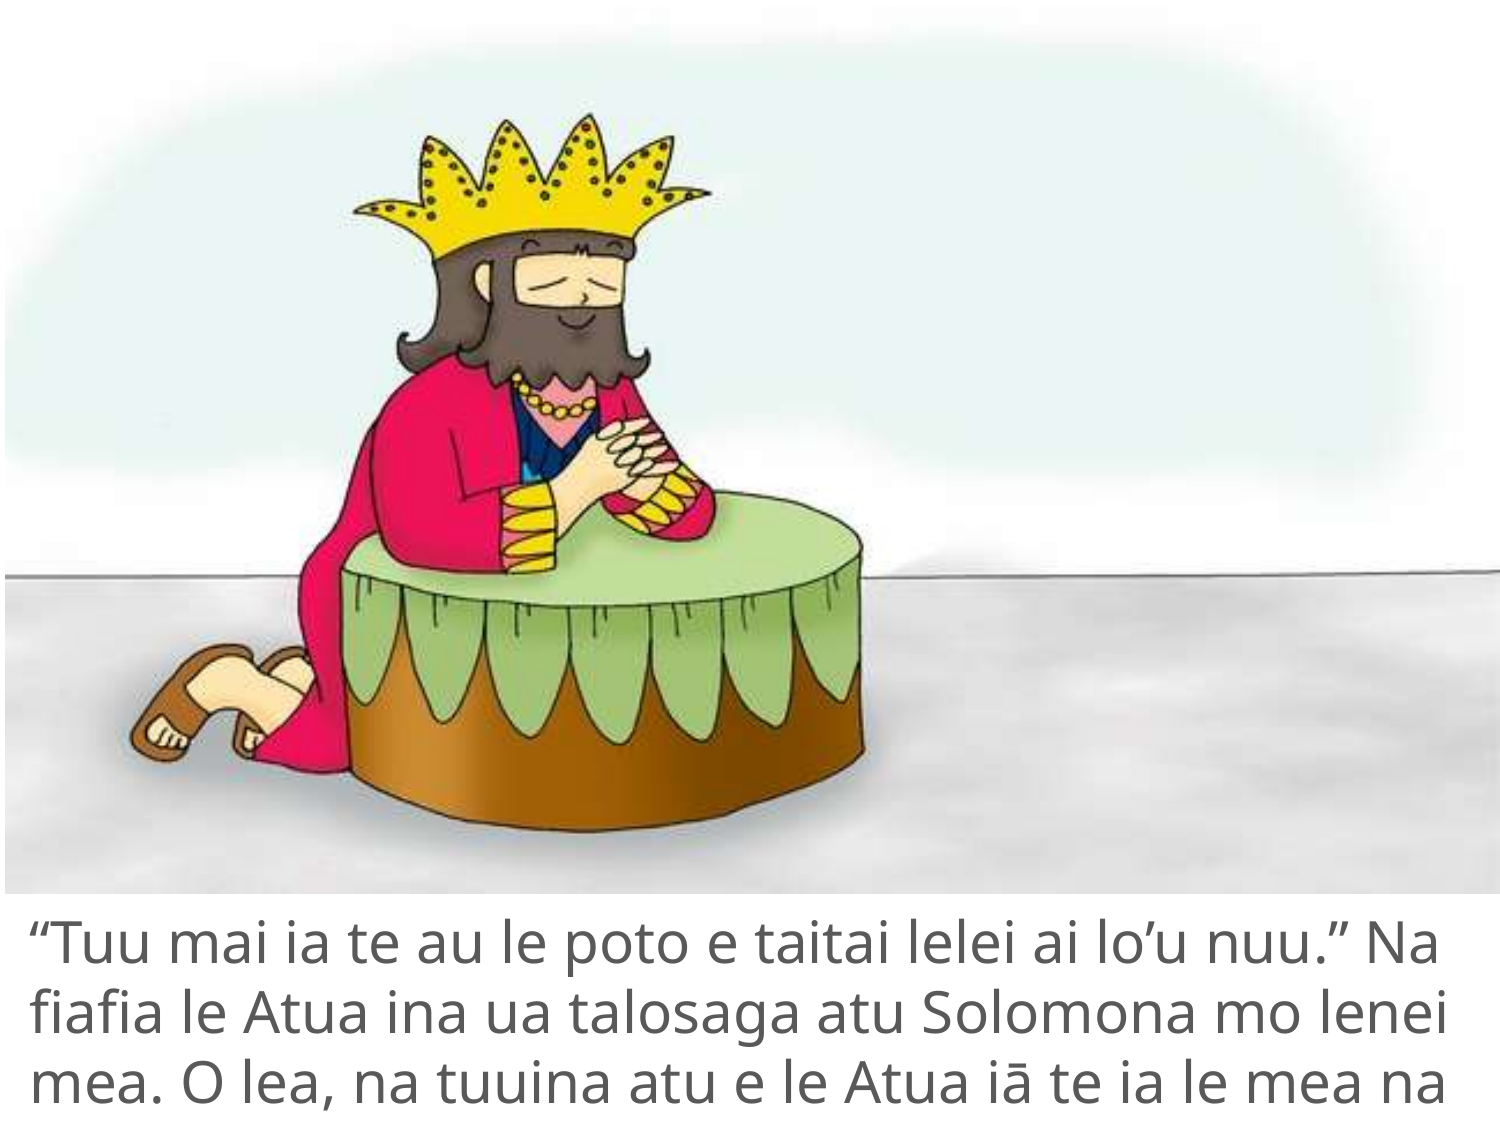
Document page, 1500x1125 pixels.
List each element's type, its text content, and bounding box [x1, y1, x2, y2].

text_box “Tuu mai ia te au le poto e taitai lelei ai lo’u nuu.” Na fiafia le Atua ina ua talosaga atu Solomona mo lenei mea. O lea, na tuuina atu e le Atua iā te ia le mea na talosaga atu ai Solomona. [14, 900, 1486, 1125]
picture [5, 6, 1500, 894]
